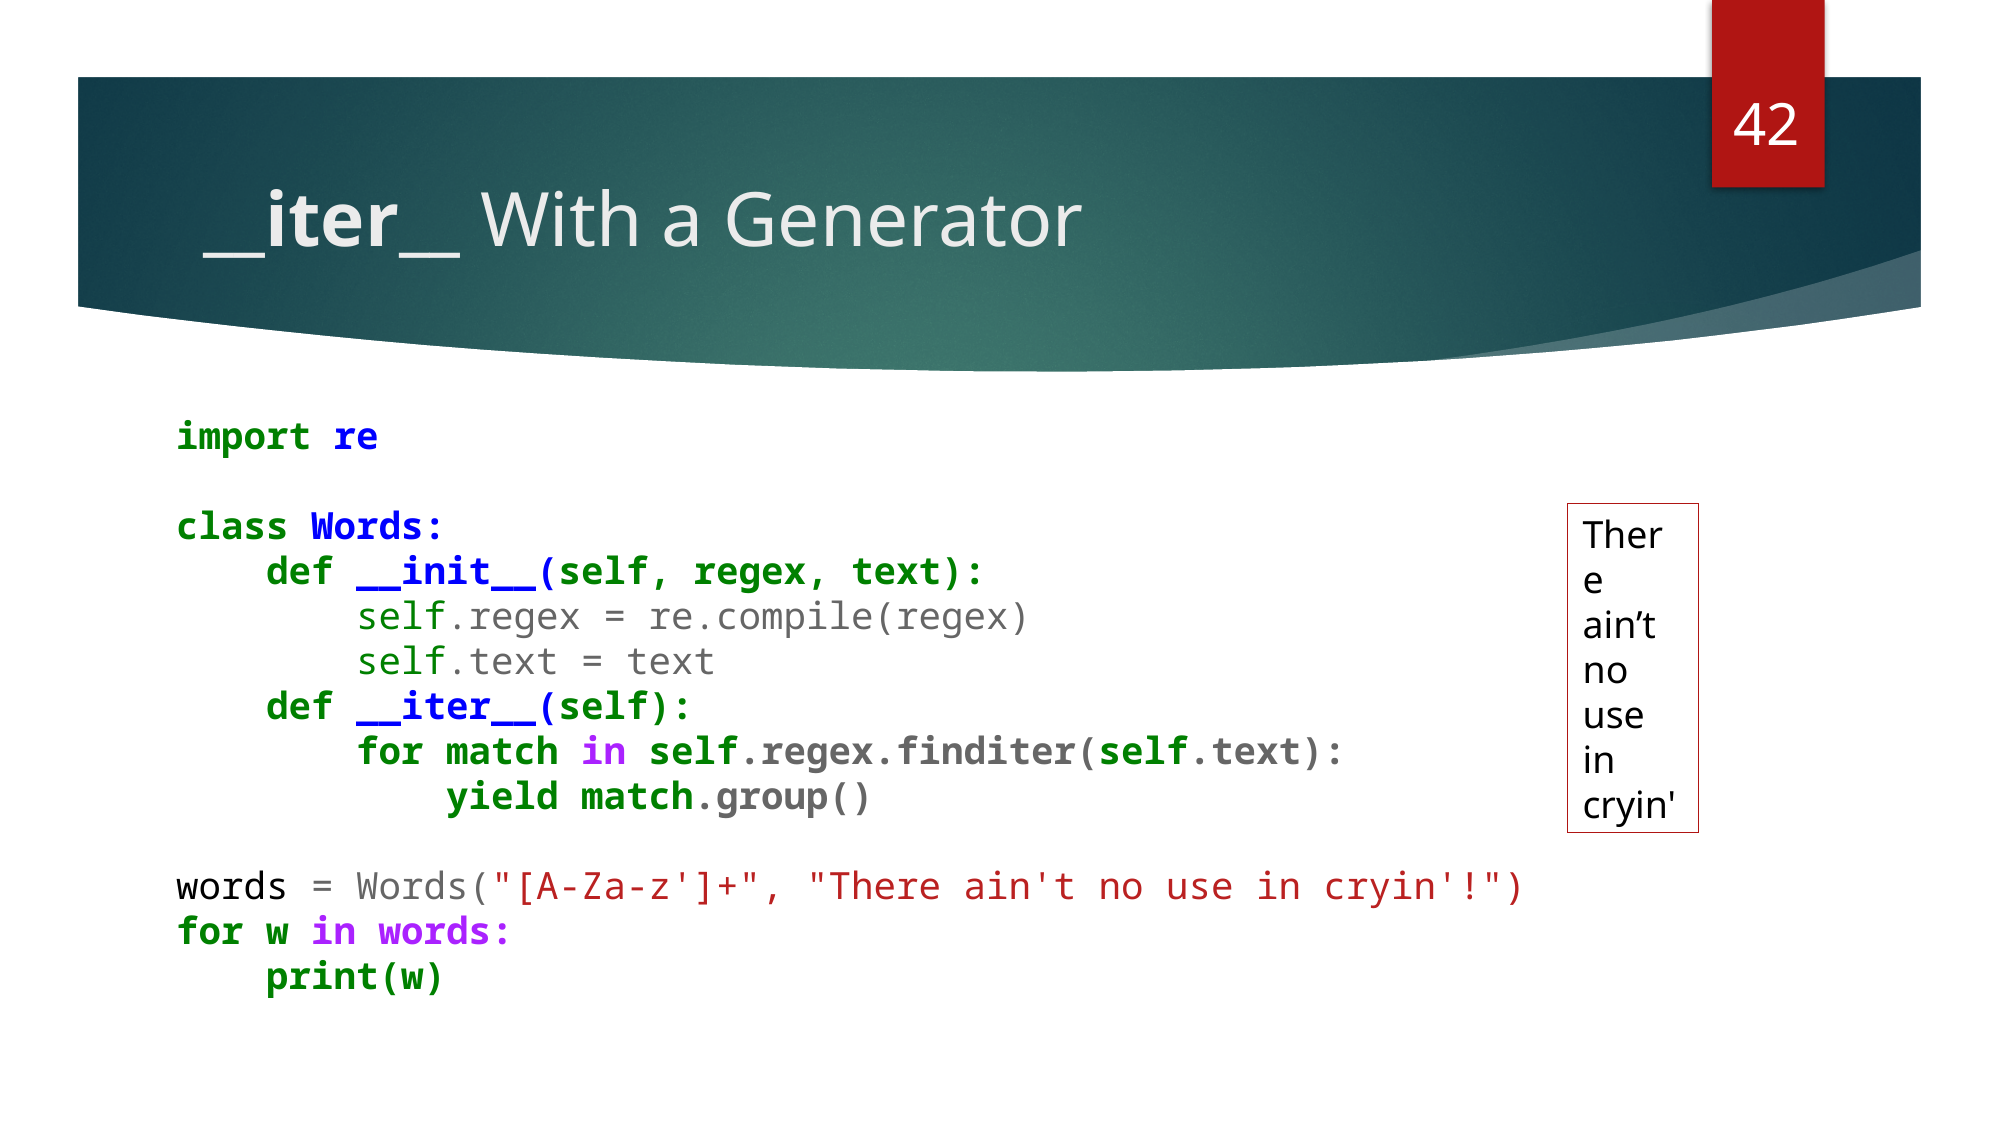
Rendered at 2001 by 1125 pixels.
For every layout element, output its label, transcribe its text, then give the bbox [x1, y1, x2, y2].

title __iter__ With a Generator [188, 158, 1637, 275]
text_box There ain’t no use in cryin' [1567, 503, 1699, 833]
text_box import re class Words: def __init__(self, regex, text): self.regex = re.compile(regex) self.text = text def __iter__(self): for match in self.regex.finditer(self.text): yield match.group() words = Words("[A-Za-z']+", "There ain't no use in cryin'!") for w in words: print(w) [161, 404, 1568, 1005]
slide_number 42 [1698, 48, 1836, 175]
